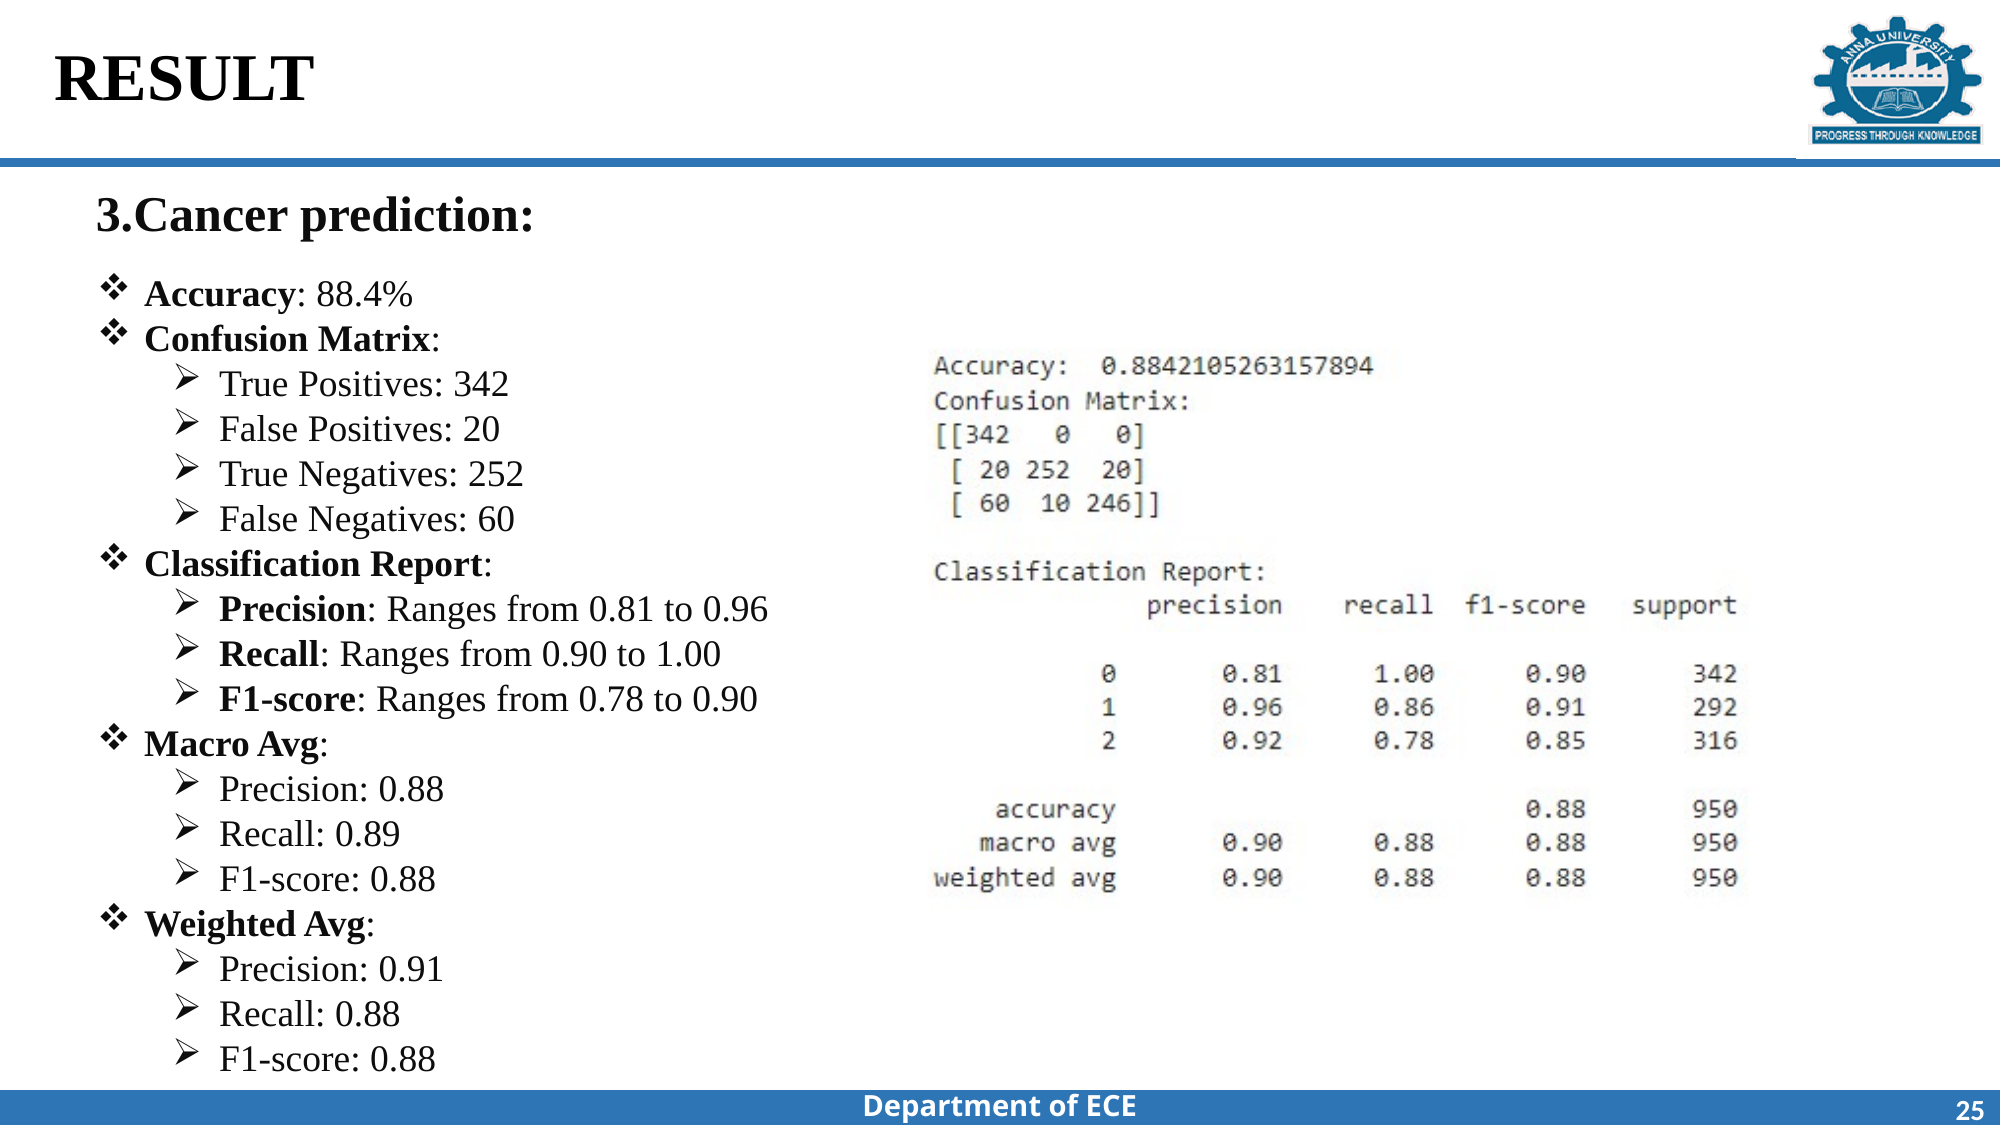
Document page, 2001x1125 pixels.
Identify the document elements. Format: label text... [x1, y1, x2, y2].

title RESULT [39, 33, 1580, 125]
picture [921, 347, 1770, 909]
list 3.Cancer prediction: [80, 181, 1999, 1038]
text_box Accuracy: 88.4% Confusion Matrix: True Positives: 342 False Positives: 20 True Negatives: 252 False Negatives: 60 Classification Report: Precision: Ranges from 0.81 to 0.96 Recall: Ranges from 0.90 to 1.00 F1-score: Ranges from 0.78 to 0.90 Macro Avg: Precision: 0.88 Recall: 0.89 F1-score: 0.88 Weighted Avg: Precision: 0.91 Recall: 0.88 F1-score: 0.88 [82, 261, 1033, 1087]
picture [1796, 2, 2000, 159]
